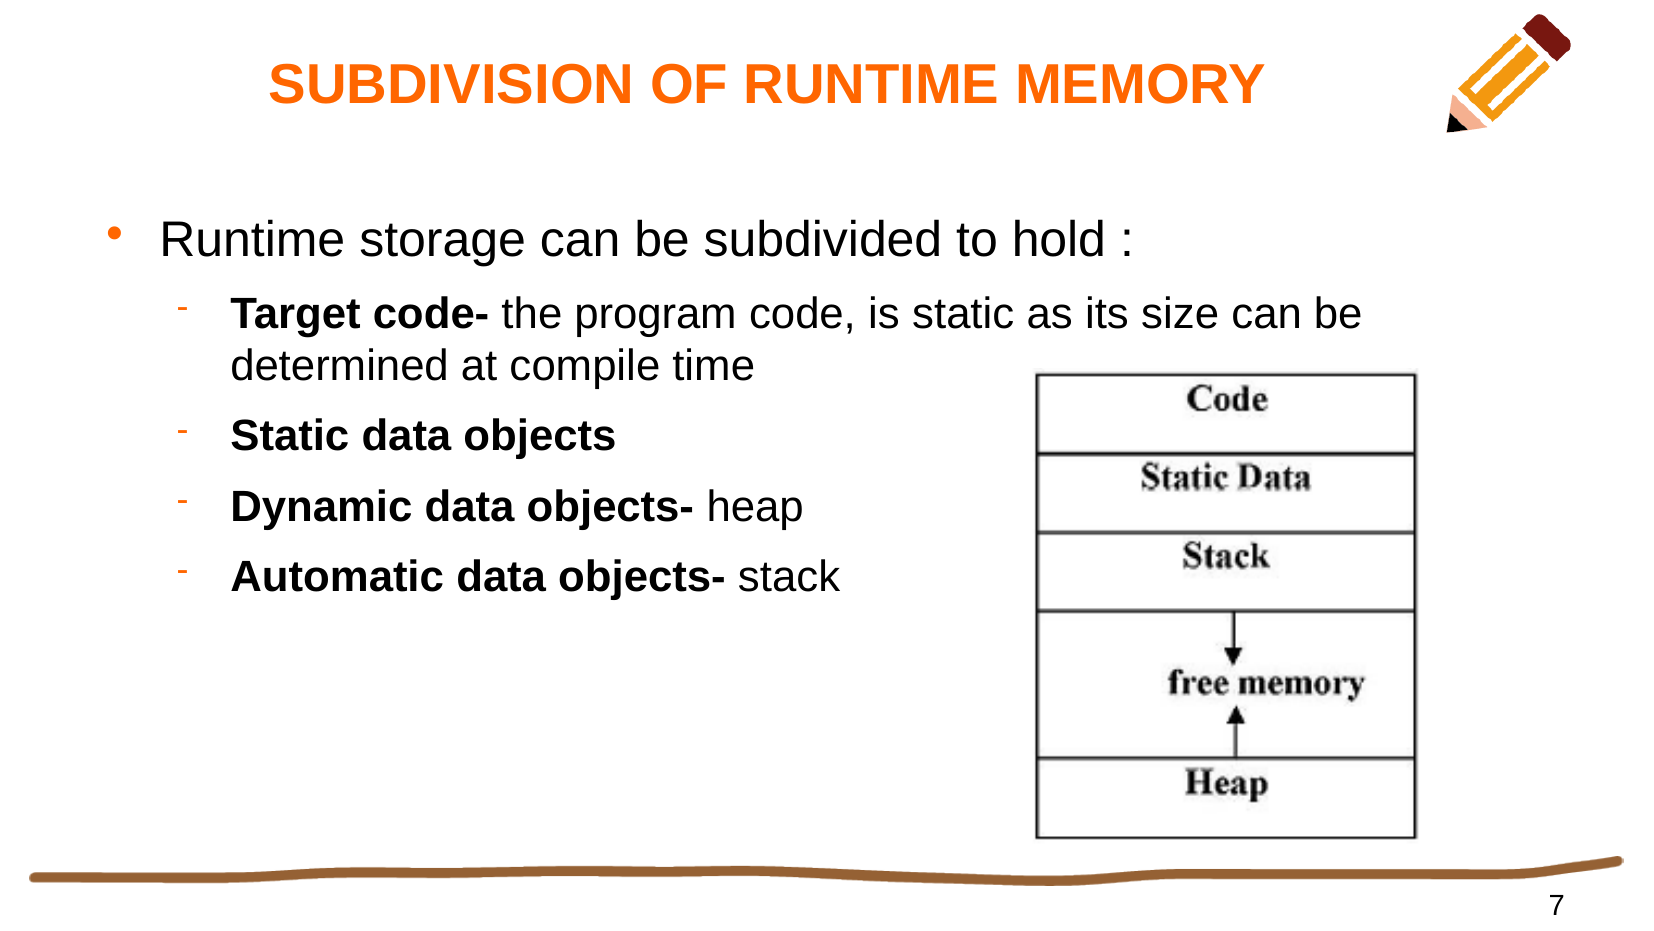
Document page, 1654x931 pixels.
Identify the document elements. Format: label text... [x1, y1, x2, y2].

list Runtime storage can be subdivided to hold : Target code- the program code, is static as its size can be determined at compile time Static data objects Dynamic data objects- heap Automatic data objects- stack [88, 206, 1565, 857]
picture [1023, 368, 1425, 847]
picture [1446, 14, 1571, 133]
title SUBDIVISION OF RUNTIME MEMORY [88, 29, 1447, 133]
slide_number 7 [1181, 885, 1565, 930]
picture [29, 856, 1624, 886]
